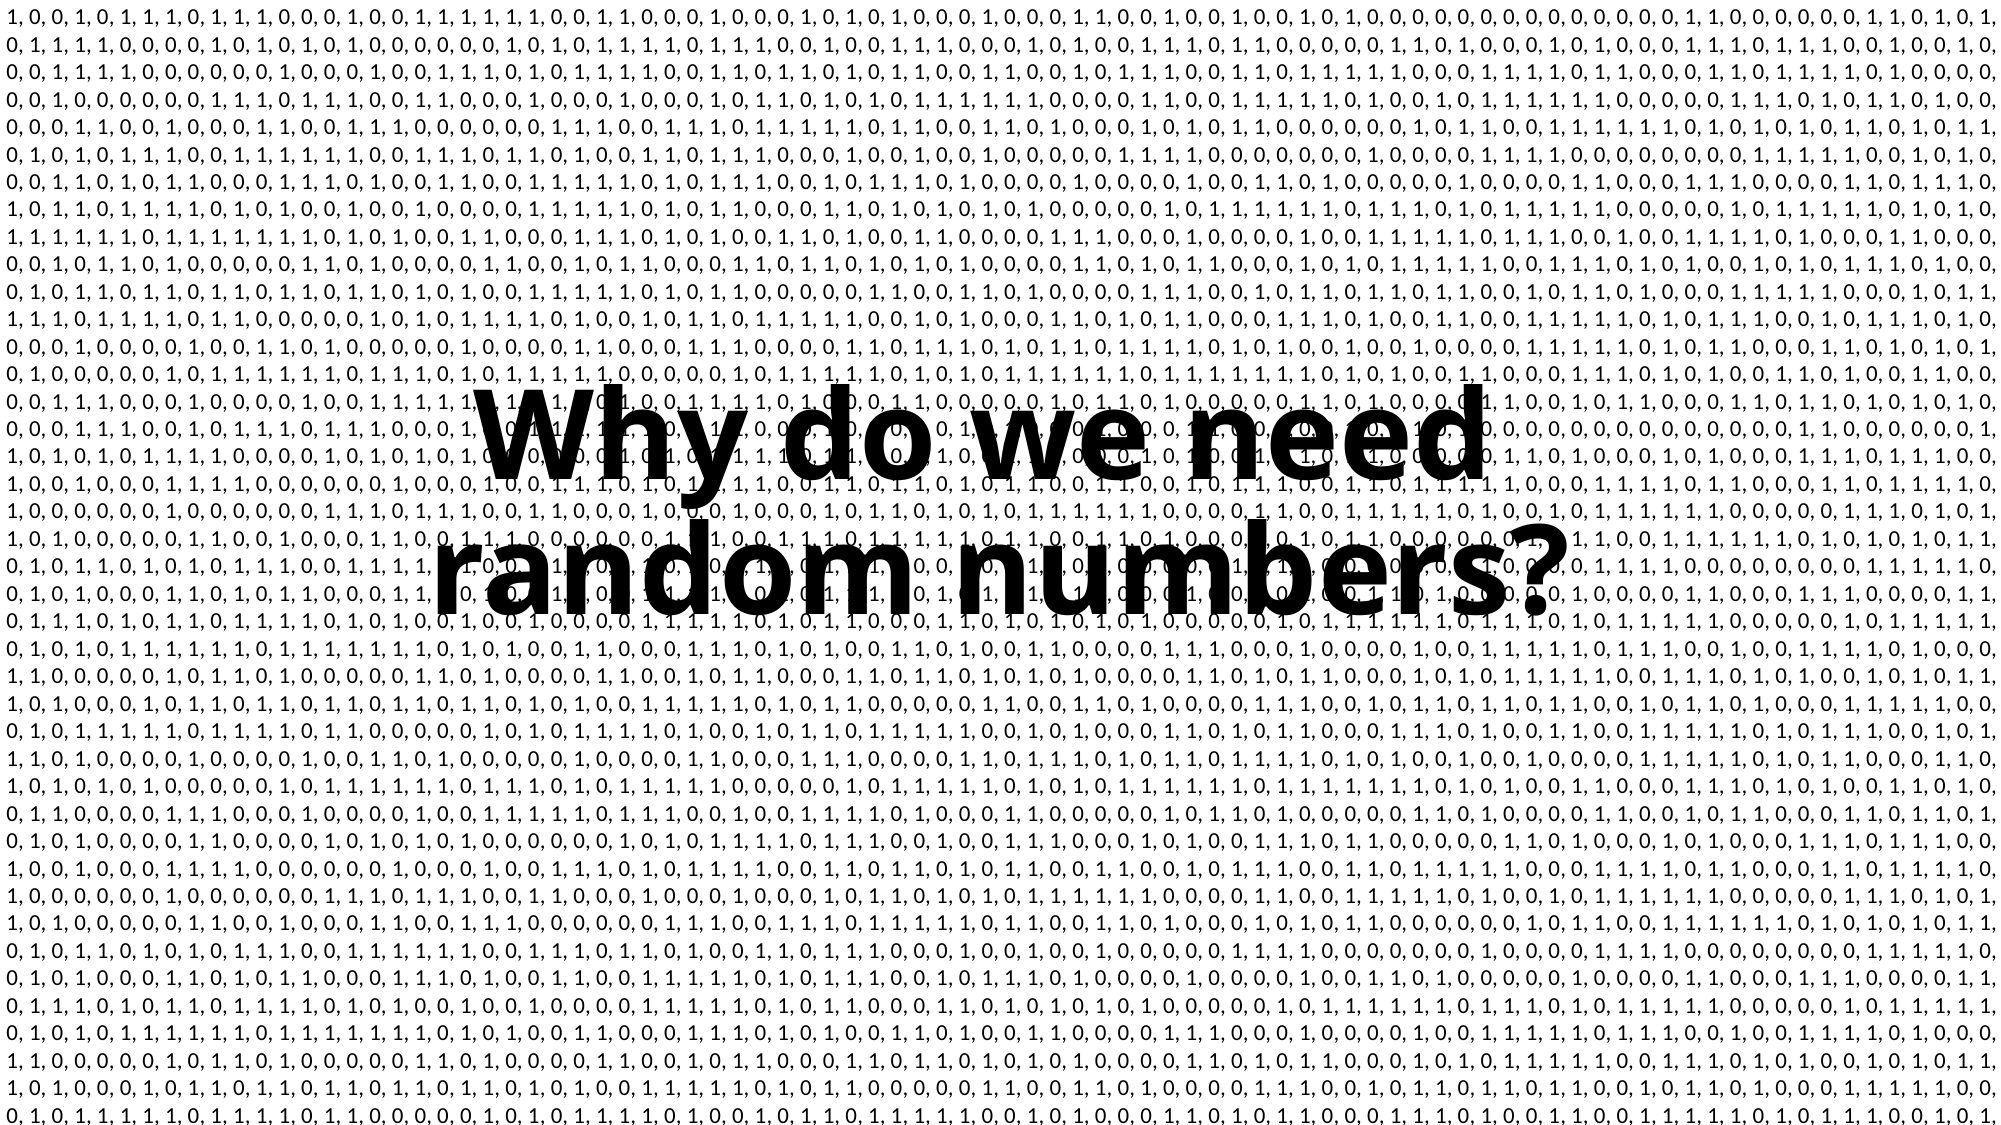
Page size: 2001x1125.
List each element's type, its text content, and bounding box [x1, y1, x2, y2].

text_box 1, 0, 0, 1, 0, 1, 1, 1, 0, 1, 1, 1, 0, 0, 0, 1, 0, 0, 1, 1, 1, 1, 1, 1, 0, 0, 1, 1, 0, 0, 0, 1, 0, 0, 0, 1, 0, 1, 0, 1, 0, 0, 0, 1, 0, 0, 0, 1, 1, 0, 0, 1, 0, 0, 1, 0, 0, 1, 0, 1, 0, 0, 0, 0, 0, 0, 0, 0, 0, 0, 0, 0, 0, 0, 1, 1, 0, 0, 0, 0, 0, 0, 1, 1, 0, 1, 0, 1, 0, 1, 1, 1, 1, 0, 0, 0, 0, 1, 0, 1, 0, 1, 0, 1, 0, 0, 0, 0, 0, 0, 1, 0, 1, 0, 1, 1, 1, 1, 0, 1, 1, 1, 0, 0, 1, 0, 0, 1, 1, 1, 0, 0, 0, 1, 0, 1, 0, 0, 1, 1, 1, 0, 1, 1, 0, 0, 0, 0, 0, 1, 1, 0, 1, 0, 0, 0, 1, 0, 1, 0, 0, 0, 1, 1, 1, 0, 1, 1, 1, 0, 0, 1, 0, 0, 1, 0, 0, 0, 1, 1, 1, 1, 0, 0, 0, 0, 0, 0, 1, 0, 0, 0, 1, 0, 0, 1, 1, 1, 0, 1, 0, 1, 1, 1, 1, 0, 0, 1, 1, 0, 1, 1, 0, 1, 0, 1, 1, 0, 0, 1, 1, 0, 0, 1, 0, 1, 1, 1, 0, 0, 1, 1, 0, 1, 1, 1, 1, 1, 0, 0, 0, 1, 1, 1, 1, 0, 1, 1, 0, 0, 0, 1, 1, 0, 1, 1, 1, 1, 0, 1, 0, 0, 0, 0, 0, 0, 1, 0, 0, 0, 0, 0, 0, 1, 1, 1, 0, 1, 1, 1, 0, 0, 1, 1, 0, 0, 0, 1, 0, 0, 0, 1, 0, 0, 0, 1, 0, 1, 1, 0, 1, 0, 1, 0, 1, 1, 1, 1, 1, 1, 0, 0, 0, 0, 1, 1, 0, 0, 1, 1, 1, 1, 1, 0, 1, 0, 0, 1, 0, 1, 1, 1, 1, 1, 1, 0, 0, 0, 0, 0, 1, 1, 1, 0, 1, 0, 1, 1, 0, 1, 0, 0, 0, 0, 0, 1, 1, 0, 0, 1, 0, 0, 0, 1, 1, 0, 0, 1, 1, 1, 0, 0, 0, 0, 0, 0, 1, 1, 1, 0, 0, 1, 1, 1, 0, 1, 1, 1, 1, 1, 0, 1, 1, 0, 0, 1, 1, 0, 1, 0, 0, 0, 1, 0, 1, 0, 1, 1, 0, 0, 0, 0, 0, 0, 1, 0, 1, 1, 0, 0, 1, 1, 1, 1, 1, 1, 0, 1, 0, 1, 0, 1, 0, 1, 1, 0, 1, 0, 1, 1, 0, 1, 0, 1, 0, 1, 1, 1, 0, 0, 1, 1, 1, 1, 1, 1, 0, 0, 1, 1, 1, 0, 1, 1, 0, 1, 0, 0, 1, 1, 0, 1, 1, 1, 0, 0, 0, 1, 0, 0, 1, 0, 0, 1, 0, 0, 0, 0, 0, 1, 1, 1, 1, 0, 0, 0, 0, 0, 0, 0, 1, 0, 0, 0, 0, 1, 1, 1, 1, 0, 0, 0, 0, 0, 0, 0, 0, 1, 1, 1, 1, 1, 0, 0, 1, 0, 1, 0, 0, 0, 1, 1, 0, 1, 0, 1, 1, 0, 0, 0, 1, 1, 1, 0, 1, 0, 0, 1, 1, 0, 0, 1, 1, 1, 1, 1, 0, 1, 0, 1, 1, 1, 0, 0, 1, 0, 1, 1, 1, 0, 1, 0, 0, 0, 0, 1, 0, 0, 0, 0, 1, 0, 0, 1, 1, 0, 1, 0, 0, 0, 0, 0, 1, 0, 0, 0, 0, 1, 1, 0, 0, 0, 1, 1, 1, 0, 0, 0, 0, 1, 1, 0, 1, 1, 1, 0, 1, 0, 1, 1, 0, 1, 1, 1, 1, 0, 1, 0, 1, 0, 0, 1, 0, 0, 1, 0, 0, 0, 0, 1, 1, 1, 1, 1, 0, 1, 0, 1, 1, 0, 0, 0, 1, 1, 0, 1, 0, 1, 0, 1, 0, 1, 0, 0, 0, 0, 0, 1, 0, 1, 1, 1, 1, 1, 1, 0, 1, 1, 1, 0, 1, 0, 1, 1, 1, 1, 1, 0, 0, 0, 0, 0, 1, 0, 1, 1, 1, 1, 1, 0, 1, 0, 1, 0, 1, 1, 1, 1, 1, 1, 0, 1, 1, 1, 1, 1, 1, 1, 0, 1, 0, 1, 0, 0, 1, 1, 0, 0, 0, 1, 1, 1, 0, 1, 0, 1, 0, 0, 1, 1, 0, 1, 0, 0, 1, 1, 0, 0, 0, 0, 1, 1, 1, 0, 0, 0, 1, 0, 0, 0, 0, 1, 0, 0, 1, 1, 1, 1, 1, 0, 1, 1, 1, 0, 0, 1, 0, 0, 1, 1, 1, 1, 0, 1, 0, 0, 0, 1, 1, 0, 0, 0, 0, 0, 1, 0, 1, 1, 0, 1, 0, 0, 0, 0, 0, 1, 1, 0, 1, 0, 0, 0, 0, 1, 1, 0, 0, 1, 0, 1, 1, 0, 0, 0, 1, 1, 0, 1, 1, 0, 1, 0, 1, 0, 1, 0, 0, 0, 0, 1, 1, 0, 1, 0, 1, 1, 0, 0, 0, 1, 0, 1, 0, 1, 1, 1, 1, 1, 0, 0, 1, 1, 1, 0, 1, 0, 1, 0, 0, 1, 0, 1, 0, 1, 1, 1, 0, 1, 0, 0, 0, 1, 0, 1, 1, 0, 1, 1, 0, 1, 1, 0, 1, 1, 0, 1, 1, 0, 1, 0, 1, 0, 0, 1, 1, 1, 1, 1, 0, 1, 0, 1, 1, 0, 0, 0, 0, 0, 1, 1, 0, 0, 1, 1, 0, 1, 0, 0, 0, 0, 1, 1, 1, 0, 0, 1, 0, 1, 1, 0, 1, 1, 0, 1, 1, 0, 0, 1, 0, 1, 1, 0, 1, 0, 0, 0, 1, 1, 1, 1, 1, 0, 0, 0, 1, 0, 1, 1, 1, 1, 1, 0, 1, 1, 1, 1, 0, 1, 1, 0, 0, 0, 0, 0, 1, 0, 1, 0, 1, 1, 1, 1, 0, 1, 0, 0, 1, 0, 1, 1, 0, 1, 1, 1, 1, 1, 0, 0, 1, 0, 1, 0, 0, 0, 1, 1, 0, 1, 0, 1, 1, 0, 0, 0, 1, 1, 1, 0, 1, 0, 0, 1, 1, 0, 0, 1, 1, 1, 1, 1, 0, 1, 0, 1, 1, 1, 0, 0, 1, 0, 1, 1, 1, 0, 1, 0, 0, 0, 0, 1, 0, 0, 0, 0, 1, 0, 0, 1, 1, 0, 1, 0, 0, 0, 0, 0, 1, 0, 0, 0, 0, 1, 1, 0, 0, 0, 1, 1, 1, 0, 0, 0, 0, 1, 1, 0, 1, 1, 1, 0, 1, 0, 1, 1, 0, 1, 1, 1, 1, 0, 1, 0, 1, 0, 0, 1, 0, 0, 1, 0, 0, 0, 0, 1, 1, 1, 1, 1, 0, 1, 0, 1, 1, 0, 0, 0, 1, 1, 0, 1, 0, 1, 0, 1, 0, 1, 0, 0, 0, 0, 0, 1, 0, 1, 1, 1, 1, 1, 1, 0, 1, 1, 1, 0, 1, 0, 1, 1, 1, 1, 1, 0, 0, 0, 0, 0, 1, 0, 1, 1, 1, 1, 1, 0, 1, 0, 1, 0, 1, 1, 1, 1, 1, 1, 0, 1, 1, 1, 1, 1, 1, 1, 0, 1, 0, 1, 0, 0, 1, 1, 0, 0, 0, 1, 1, 1, 0, 1, 0, 1, 0, 0, 1, 1, 0, 1, 0, 0, 1, 1, 0, 0, 0, 0, 1, 1, 1, 0, 0, 0, 1, 0, 0, 0, 0, 1, 0, 0, 1, 1, 1, 1, 1, 0, 1, 1, 1, 0, 0, 1, 0, 0, 1, 1, 1, 1, 0, 1, 0, 0, 0, 1, 1, 0, 0, 0, 0, 0, 1, 0, 1, 1, 0, 1, 0, 0, 0, 0, 0, 1, 1, 0, 1, 0, 0, 0, 0, 1, 1, 0, 0, 1, 0, 1, 1, 0, 0, 0, 1, 1, 0, 1, 1, 0, 1, 0, 1, 0, 1, 0, 0, 0, 0, 1, 1, 1, 0, 0, 1, 0, 1, 1, 1, 0, 1, 1, 1, 0, 0, 0, 1, 0, 0, 1, 1, 1, 1, 1, 1, 0, 0, 1, 1, 0, 0, 0, 1, 0, 0, 0, 1, 0, 1, 0, 1, 0, 0, 0, 1, 0, 0, 0, 1, 1, 0, 0, 1, 0, 0, 1, 0, 0, 1, 0, 1, 0, 0, 0, 0, 0, 0, 0, 0, 0, 0, 0, 0, 0, 0, 1, 1, 0, 0, 0, 0, 0, 0, 1, 1, 0, 1, 0, 1, 0, 1, 1, 1, 1, 0, 0, 0, 0, 1, 0, 1, 0, 1, 0, 1, 0, 0, 0, 0, 0, 0, 1, 0, 1, 0, 1, 1, 1, 1, 0, 1, 1, 1, 0, 0, 1, 0, 0, 1, 1, 1, 0, 0, 0, 1, 0, 1, 0, 0, 1, 1, 1, 0, 1, 1, 0, 0, 0, 0, 0, 1, 1, 0, 1, 0, 0, 0, 1, 0, 1, 0, 0, 0, 1, 1, 1, 0, 1, 1, 1, 0, 0, 1, 0, 0, 1, 0, 0, 0, 1, 1, 1, 1, 0, 0, 0, 0, 0, 0, 1, 0, 0, 0, 1, 0, 0, 1, 1, 1, 0, 1, 0, 1, 1, 1, 1, 0, 0, 1, 1, 0, 1, 1, 0, 1, 0, 1, 1, 0, 0, 1, 1, 0, 0, 1, 0, 1, 1, 1, 0, 0, 1, 1, 0, 1, 1, 1, 1, 1, 0, 0, 0, 1, 1, 1, 1, 0, 1, 1, 0, 0, 0, 1, 1, 0, 1, 1, 1, 1, 0, 1, 0, 0, 0, 0, 0, 0, 1, 0, 0, 0, 0, 0, 0, 1, 1, 1, 0, 1, 1, 1, 0, 0, 1, 1, 0, 0, 0, 1, 0, 0, 0, 1, 0, 0, 0, 1, 0, 1, 1, 0, 1, 0, 1, 0, 1, 1, 1, 1, 1, 1, 0, 0, 0, 0, 1, 1, 0, 0, 1, 1, 1, 1, 1, 0, 1, 0, 0, 1, 0, 1, 1, 1, 1, 1, 1, 0, 0, 0, 0, 0, 1, 1, 1, 0, 1, 0, 1, 1, 0, 1, 0, 0, 0, 0, 0, 1, 1, 0, 0, 1, 0, 0, 0, 1, 1, 0, 0, 1, 1, 1, 0, 0, 0, 0, 0, 0, 1, 1, 1, 0, 0, 1, 1, 1, 0, 1, 1, 1, 1, 1, 0, 1, 1, 0, 0, 1, 1, 0, 1, 0, 0, 0, 1, 0, 1, 0, 1, 1, 0, 0, 0, 0, 0, 0, 1, 0, 1, 1, 0, 0, 1, 1, 1, 1, 1, 1, 0, 1, 0, 1, 0, 1, 0, 1, 1, 0, 1, 0, 1, 1, 0, 1, 0, 1, 0, 1, 1, 1, 0, 0, 1, 1, 1, 1, 1, 1, 0, 0, 1, 1, 1, 0, 1, 1, 0, 1, 0, 0, 1, 1, 0, 1, 1, 1, 0, 0, 0, 1, 0, 0, 1, 0, 0, 1, 0, 0, 0, 0, 0, 1, 1, 1, 1, 0, 0, 0, 0, 0, 0, 0, 1, 0, 0, 0, 0, 1, 1, 1, 1, 0, 0, 0, 0, 0, 0, 0, 0, 1, 1, 1, 1, 1, 0, 0, 1, 0, 1, 0, 0, 0, 1, 1, 0, 1, 0, 1, 1, 0, 0, 0, 1, 1, 1, 0, 1, 0, 0, 1, 1, 0, 0, 1, 1, 1, 1, 1, 0, 1, 0, 1, 1, 1, 0, 0, 1, 0, 1, 1, 1, 0, 1, 0, 0, 0, 0, 1, 0, 0, 0, 0, 1, 0, 0, 1, 1, 0, 1, 0, 0, 0, 0, 0, 1, 0, 0, 0, 0, 1, 1, 0, 0, 0, 1, 1, 1, 0, 0, 0, 0, 1, 1, 0, 1, 1, 1, 0, 1, 0, 1, 1, 0, 1, 1, 1, 1, 0, 1, 0, 1, 0, 0, 1, 0, 0, 1, 0, 0, 0, 0, 1, 1, 1, 1, 1, 0, 1, 0, 1, 1, 0, 0, 0, 1, 1, 0, 1, 0, 1, 0, 1, 0, 1, 0, 0, 0, 0, 0, 1, 0, 1, 1, 1, 1, 1, 1, 0, 1, 1, 1, 0, 1, 0, 1, 1, 1, 1, 1, 0, 0, 0, 0, 0, 1, 0, 1, 1, 1, 1, 1, 0, 1, 0, 1, 0, 1, 1, 1, 1, 1, 1, 0, 1, 1, 1, 1, 1, 1, 1, 0, 1, 0, 1, 0, 0, 1, 1, 0, 0, 0, 1, 1, 1, 0, 1, 0, 1, 0, 0, 1, 1, 0, 1, 0, 0, 1, 1, 0, 0, 0, 0, 1, 1, 1, 0, 0, 0, 1, 0, 0, 0, 0, 1, 0, 0, 1, 1, 1, 1, 1, 0, 1, 1, 1, 0, 0, 1, 0, 0, 1, 1, 1, 1, 0, 1, 0, 0, 0, 1, 1, 0, 0, 0, 0, 0, 1, 0, 1, 1, 0, 1, 0, 0, 0, 0, 0, 1, 1, 0, 1, 0, 0, 0, 0, 1, 1, 0, 0, 1, 0, 1, 1, 0, 0, 0, 1, 1, 0, 1, 1, 0, 1, 0, 1, 0, 1, 0, 0, 0, 0, 1, 1, 0, 1, 0, 1, 1, 0, 0, 0, 1, 0, 1, 0, 1, 1, 1, 1, 1, 0, 0, 1, 1, 1, 0, 1, 0, 1, 0, 0, 1, 0, 1, 0, 1, 1, 1, 0, 1, 0, 0, 0, 1, 0, 1, 1, 0, 1, 1, 0, 1, 1, 0, 1, 1, 0, 1, 1, 0, 1, 0, 1, 0, 0, 1, 1, 1, 1, 1, 0, 1, 0, 1, 1, 0, 0, 0, 0, 0, 1, 1, 0, 0, 1, 1, 0, 1, 0, 0, 0, 0, 1, 1, 1, 0, 0, 1, 0, 1, 1, 0, 1, 1, 0, 1, 1, 0, 0, 1, 0, 1, 1, 0, 1, 0, 0, 0, 1, 1, 1, 1, 1, 0, 0, 0, 1, 0, 1, 1, 1, 1, 1, 0, 1, 1, 1, 1, 0, 1, 1, 0, 0, 0, 0, 0, 1, 0, 1, 0, 1, 1, 1, 1, 0, 1, 0, 0, 1, 0, 1, 1, 0, 1, 1, 1, 1, 1, 0, 0, 1, 0, 1, 0, 0, 0, 1, 1, 0, 1, 0, 1, 1, 0, 0, 0, 1, 1, 1, 0, 1, 0, 0, 1, 1, 0, 0, 1, 1, 1, 1, 1, 0, 1, 0, 1, 1, 1, 0, 0, 1, 0, 1, 1, 1, 0, 1, 0, 0, 0, 0, 1, 0, 0, 0, 0, 1, 0, 0, 1, 1, 0, 1, 0, 0, 0, 0, 0, 1, 0, 0, 0, 0, 1, 1, 0, 0, 0, 1, 1, 1, 0, 0, 0, 0, 1, 1, 0, 1, 1, 1, 0, 1, 0, 1, 1, 0, 1, 1, 1, 1, 0, 1, 0, 1, 0, 0, 1, 0, 0, 1, 0, 0, 0, 0, 1, 1, 1, 1, 1, 0, 1, 0, 1, 1, 0, 0, 0, 1, 1, 0, 1, 0, 1, 0, 1, 0, 1, 0, 0, 0, 0, 0, 1, 0, 1, 1, 1, 1, 1, 1, 0, 1, 1, 1, 0, 1, 0, 1, 1, 1, 1, 1, 0, 0, 0, 0, 0, 1, 0, 1, 1, 1, 1, 1, 0, 1, 0, 1, 0, 1, 1, 1, 1, 1, 1, 0, 1, 1, 1, 1, 1, 1, 1, 0, 1, 0, 1, 0, 0, 1, 1, 0, 0, 0, 1, 1, 1, 0, 1, 0, 1, 0, 0, 1, 1, 0, 1, 0, 0, 1, 1, 0, 0, 0, 0, 1, 1, 1, 0, 0, 0, 1, 0, 0, 0, 0, 1, 0, 0, 1, 1, 1, 1, 1, 0, 1, 1, 1, 0, 0, 1, 0, 0, 1, 1, 1, 1, 0, 1, 0, 0, 0, 1, 1, 0, 0, 0, 0, 0, 1, 0, 1, 1, 0, 1, 0, 0, 0, 0, 0, 1, 1, 0, 1, 0, 0, 0, 0, 1, 1, 0, 0, 1, 0, 1, 1, 0, 0, 0, 1, 1, 0, 1, 1, 0, 1, 0, 1, 0, 1, 0, 0, 0, 0, 1, 1, 0, 0, 0, 0, 1, 0, 1, 0, 1, 0, 1, 0, 0, 0, 0, 0, 0, 1, 0, 1, 0, 1, 1, 1, 1, 0, 1, 1, 1, 0, 0, 1, 0, 0, 1, 1, 1, 0, 0, 0, 1, 0, 1, 0, 0, 1, 1, 1, 0, 1, 1, 0, 0, 0, 0, 0, 1, 1, 0, 1, 0, 0, 0, 1, 0, 1, 0, 0, 0, 1, 1, 1, 0, 1, 1, 1, 0, 0, 1, 0, 0, 1, 0, 0, 0, 1, 1, 1, 1, 0, 0, 0, 0, 0, 0, 1, 0, 0, 0, 1, 0, 0, 1, 1, 1, 0, 1, 0, 1, 1, 1, 1, 0, 0, 1, 1, 0, 1, 1, 0, 1, 0, 1, 1, 0, 0, 1, 1, 0, 0, 1, 0, 1, 1, 1, 0, 0, 1, 1, 0, 1, 1, 1, 1, 1, 0, 0, 0, 1, 1, 1, 1, 0, 1, 1, 0, 0, 0, 1, 1, 0, 1, 1, 1, 1, 0, 1, 0, 0, 0, 0, 0, 0, 1, 0, 0, 0, 0, 0, 0, 1, 1, 1, 0, 1, 1, 1, 0, 0, 1, 1, 0, 0, 0, 1, 0, 0, 0, 1, 0, 0, 0, 1, 0, 1, 1, 0, 1, 0, 1, 0, 1, 1, 1, 1, 1, 1, 0, 0, 0, 0, 1, 1, 0, 0, 1, 1, 1, 1, 1, 0, 1, 0, 0, 1, 0, 1, 1, 1, 1, 1, 1, 0, 0, 0, 0, 0, 1, 1, 1, 0, 1, 0, 1, 1, 0, 1, 0, 0, 0, 0, 0, 1, 1, 0, 0, 1, 0, 0, 0, 1, 1, 0, 0, 1, 1, 1, 0, 0, 0, 0, 0, 0, 1, 1, 1, 0, 0, 1, 1, 1, 0, 1, 1, 1, 1, 1, 0, 1, 1, 0, 0, 1, 1, 0, 1, 0, 0, 0, 1, 0, 1, 0, 1, 1, 0, 0, 0, 0, 0, 0, 1, 0, 1, 1, 0, 0, 1, 1, 1, 1, 1, 1, 0, 1, 0, 1, 0, 1, 0, 1, 1, 0, 1, 0, 1, 1, 0, 1, 0, 1, 0, 1, 1, 1, 0, 0, 1, 1, 1, 1, 1, 1, 0, 0, 1, 1, 1, 0, 1, 1, 0, 1, 0, 0, 1, 1, 0, 1, 1, 1, 0, 0, 0, 1, 0, 0, 1, 0, 0, 1, 0, 0, 0, 0, 0, 1, 1, 1, 1, 0, 0, 0, 0, 0, 0, 0, 1, 0, 0, 0, 0, 1, 1, 1, 1, 0, 0, 0, 0, 0, 0, 0, 0, 1, 1, 1, 1, 1, 0, 0, 1, 0, 1, 0, 0, 0, 1, 1, 0, 1, 0, 1, 1, 0, 0, 0, 1, 1, 1, 0, 1, 0, 0, 1, 1, 0, 0, 1, 1, 1, 1, 1, 0, 1, 0, 1, 1, 1, 0, 0, 1, 0, 1, 1, 1, 0, 1, 0, 0, 0, 0, 1, 0, 0, 0, 0, 1, 0, 0, 1, 1, 0, 1, 0, 0, 0, 0, 0, 1, 0, 0, 0, 0, 1, 1, 0, 0, 0, 1, 1, 1, 0, 0, 0, 0, 1, 1, 0, 1, 1, 1, 0, 1, 0, 1, 1, 0, 1, 1, 1, 1, 0, 1, 0, 1, 0, 0, 1, 0, 0, 1, 0, 0, 0, 0, 1, 1, 1, 1, 1, 0, 1, 0, 1, 1, 0, 0, 0, 1, 1, 0, 1, 0, 1, 0, 1, 0, 1, 0, 0, 0, 0, 0, 1, 0, 1, 1, 1, 1, 1, 1, 0, 1, 1, 1, 0, 1, 0, 1, 1, 1, 1, 1, 0, 0, 0, 0, 0, 1, 0, 1, 1, 1, 1, 1, 0, 1, 0, 1, 0, 1, 1, 1, 1, 1, 1, 0, 1, 1, 1, 1, 1, 1, 1, 0, 1, 0, 1, 0, 0, 1, 1, 0, 0, 0, 1, 1, 1, 0, 1, 0, 1, 0, 0, 1, 1, 0, 1, 0, 0, 1, 1, 0, 0, 0, 0, 1, 1, 1, 0, 0, 0, 1, 0, 0, 0, 0, 1, 0, 0, 1, 1, 1, 1, 1, 0, 1, 1, 1, 0, 0, 1, 0, 0, 1, 1, 1, 1, 0, 1, 0, 0, 0, 1, 1, 0, 0, 0, 0, 0, 1, 0, 1, 1, 0, 1, 0, 0, 0, 0, 0, 1, 1, 0, 1, 0, 0, 0, 0, 1, 1, 0, 0, 1, 0, 1, 1, 0, 0, 0, 1, 1, 0, 1, 1, 0, 1, 0, 1, 0, 1, 0, 0, 0, 0, 1, 1, 0, 1, 0, 1, 1, 0, 0, 0, 1, 0, 1, 0, 1, 1, 1, 1, 1, 0, 0, 1, 1, 1, 0, 1, 0, 1, 0, 0, 1, 0, 1, 0, 1, 1, 1, 0, 1, 0, 0, 0, 1, 0, 1, 1, 0, 1, 1, 0, 1, 1, 0, 1, 1, 0, 1, 1, 0, 1, 0, 1, 0, 0, 1, 1, 1, 1, 1, 0, 1, 0, 1, 1, 0, 0, 0, 0, 0, 1, 1, 0, 0, 1, 1, 0, 1, 0, 0, 0, 0, 1, 1, 1, 0, 0, 1, 0, 1, 1, 0, 1, 1, 0, 1, 1, 0, 0, 1, 0, 1, 1, 0, 1, 0, 0, 0, 1, 1, 1, 1, 1, 0, 0, 0, 1, 0, 1, 1, 1, 1, 1, 0, 1, 1, 1, 1, 0, 1, 1, 0, 0, 0, 0, 0, 1, 0, 1, 0, 1, 1, 1, 1, 0, 1, 0, 0, 1, 0, 1, 1, 0, 1, 1, 1, 1, 1, 0, 0, 1, 0, 1, 0, 0, 0, 1, 1, 0, 1, 0, 1, 1, 0, 0, 0, 1, 1, 1, 0, 1, 0, 0, 1, 1, 0, 0, 1, 1, 1, 1, 1, 0, 1, 0, 1, 1, 1, 0, 0, 1, 0, 1, [0, 0, 2000, 1125]
text_box Why do we need random numbers? [257, 398, 1743, 616]
